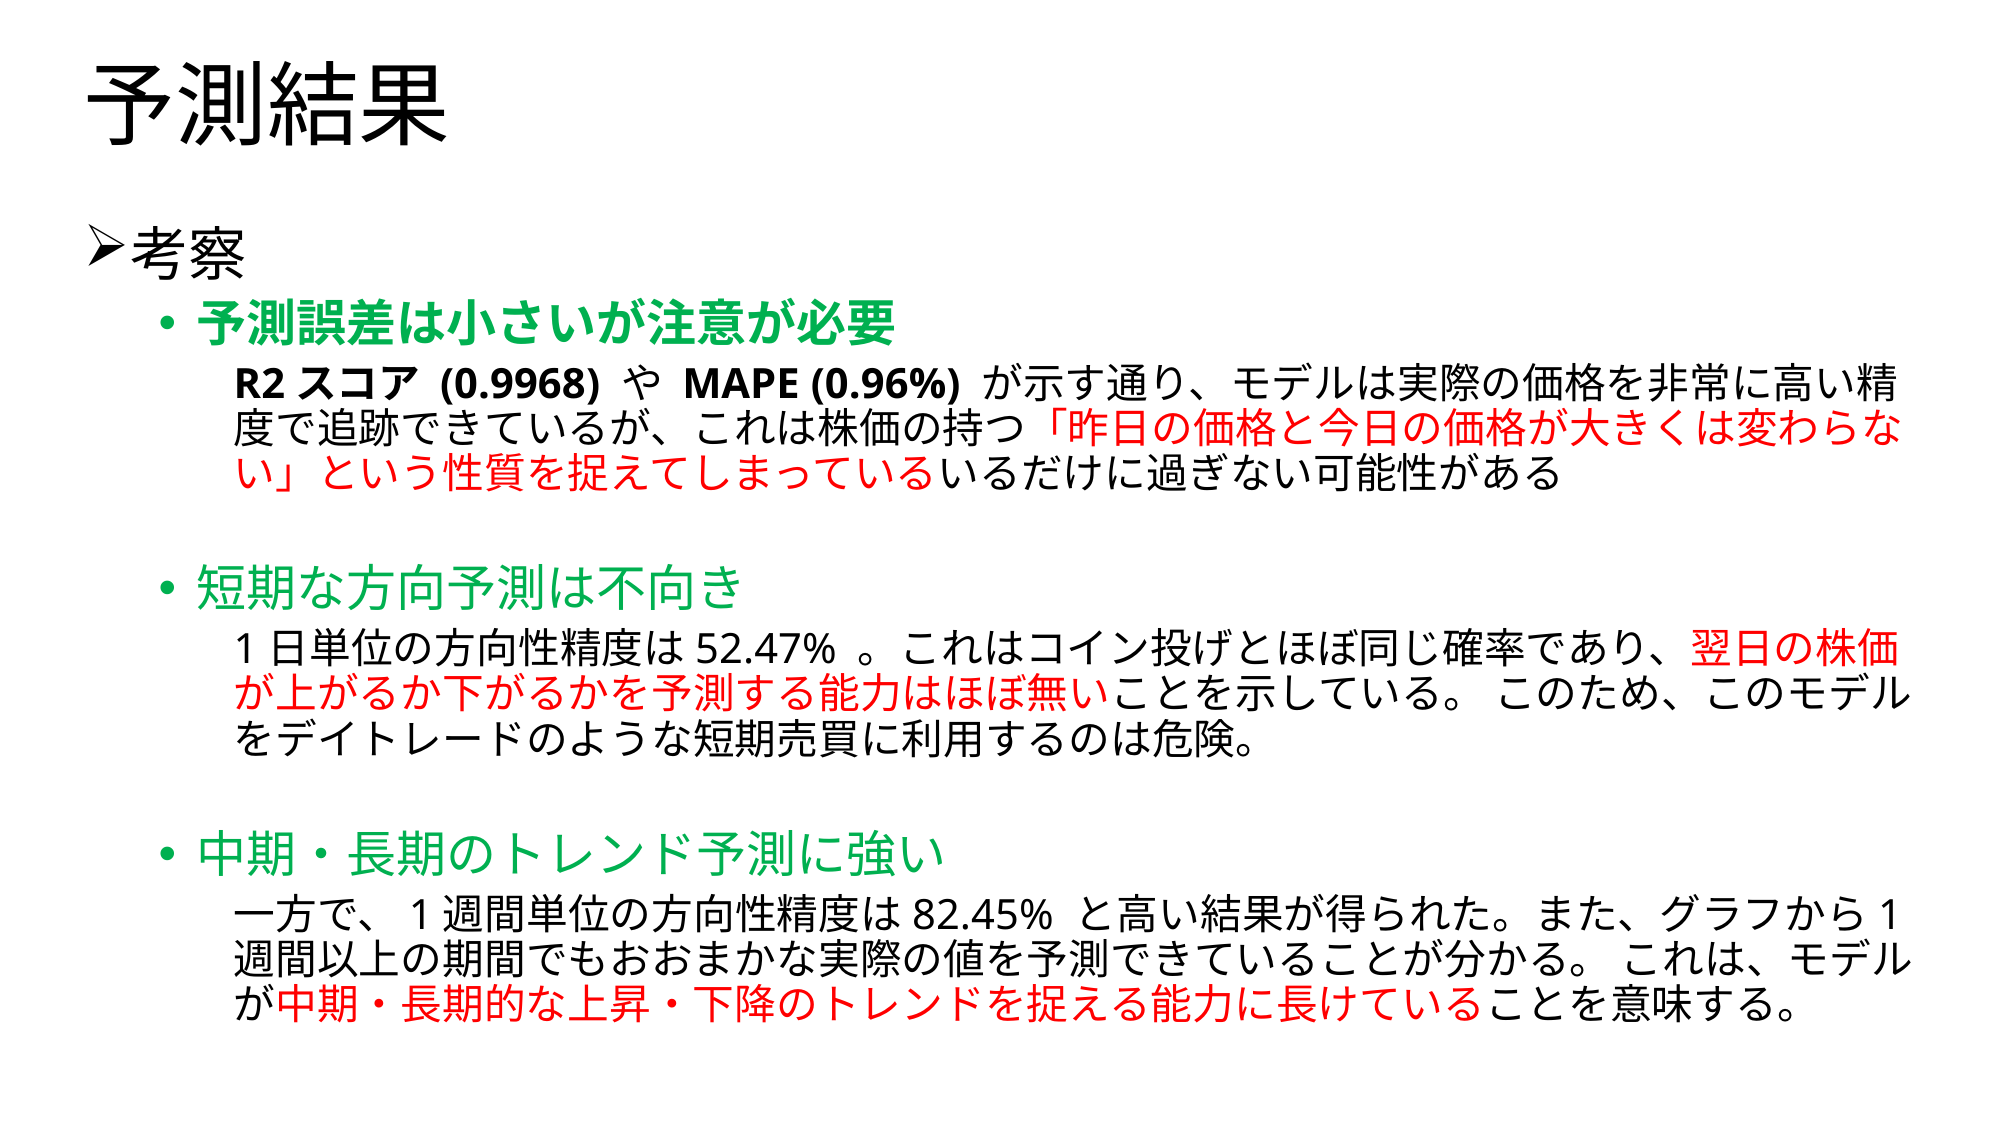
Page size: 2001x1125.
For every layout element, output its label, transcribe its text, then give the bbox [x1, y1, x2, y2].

list 考察 予測誤差は小さいが注意が必要 R2スコア (0.9968) や MAPE (0.96%) が示す通り、モデルは実際の価格を非常に高い精度で追跡できているが、これは株価の持つ「昨日の価格と今日の価格が大きくは変わらない」という性質を捉えてしまっているいるだけに過ぎない可能性がある 短期な方向予測は不向き 1日単位の方向性精度は52.47% 。これはコイン投げとほぼ同じ確率であり、翌日の株価が上がるか下がるかを予測する能力はほぼ無いことを示している。 このため、このモデルをデイトレードのような短期売買に利用するのは危険。 中期・長期のトレンド予測に強い 一方で、1週間単位の方向性精度は82.45% と高い結果が得られた。また、グラフから1週間以上の期間でもおおまかな実際の値を予測できていることが分かる。 これは、モデルが中期・長期的な上昇・下降のトレンドを捉える能力に長けていることを意味する。 [68, 217, 1932, 1125]
title 予測結果 [68, 0, 1932, 217]
